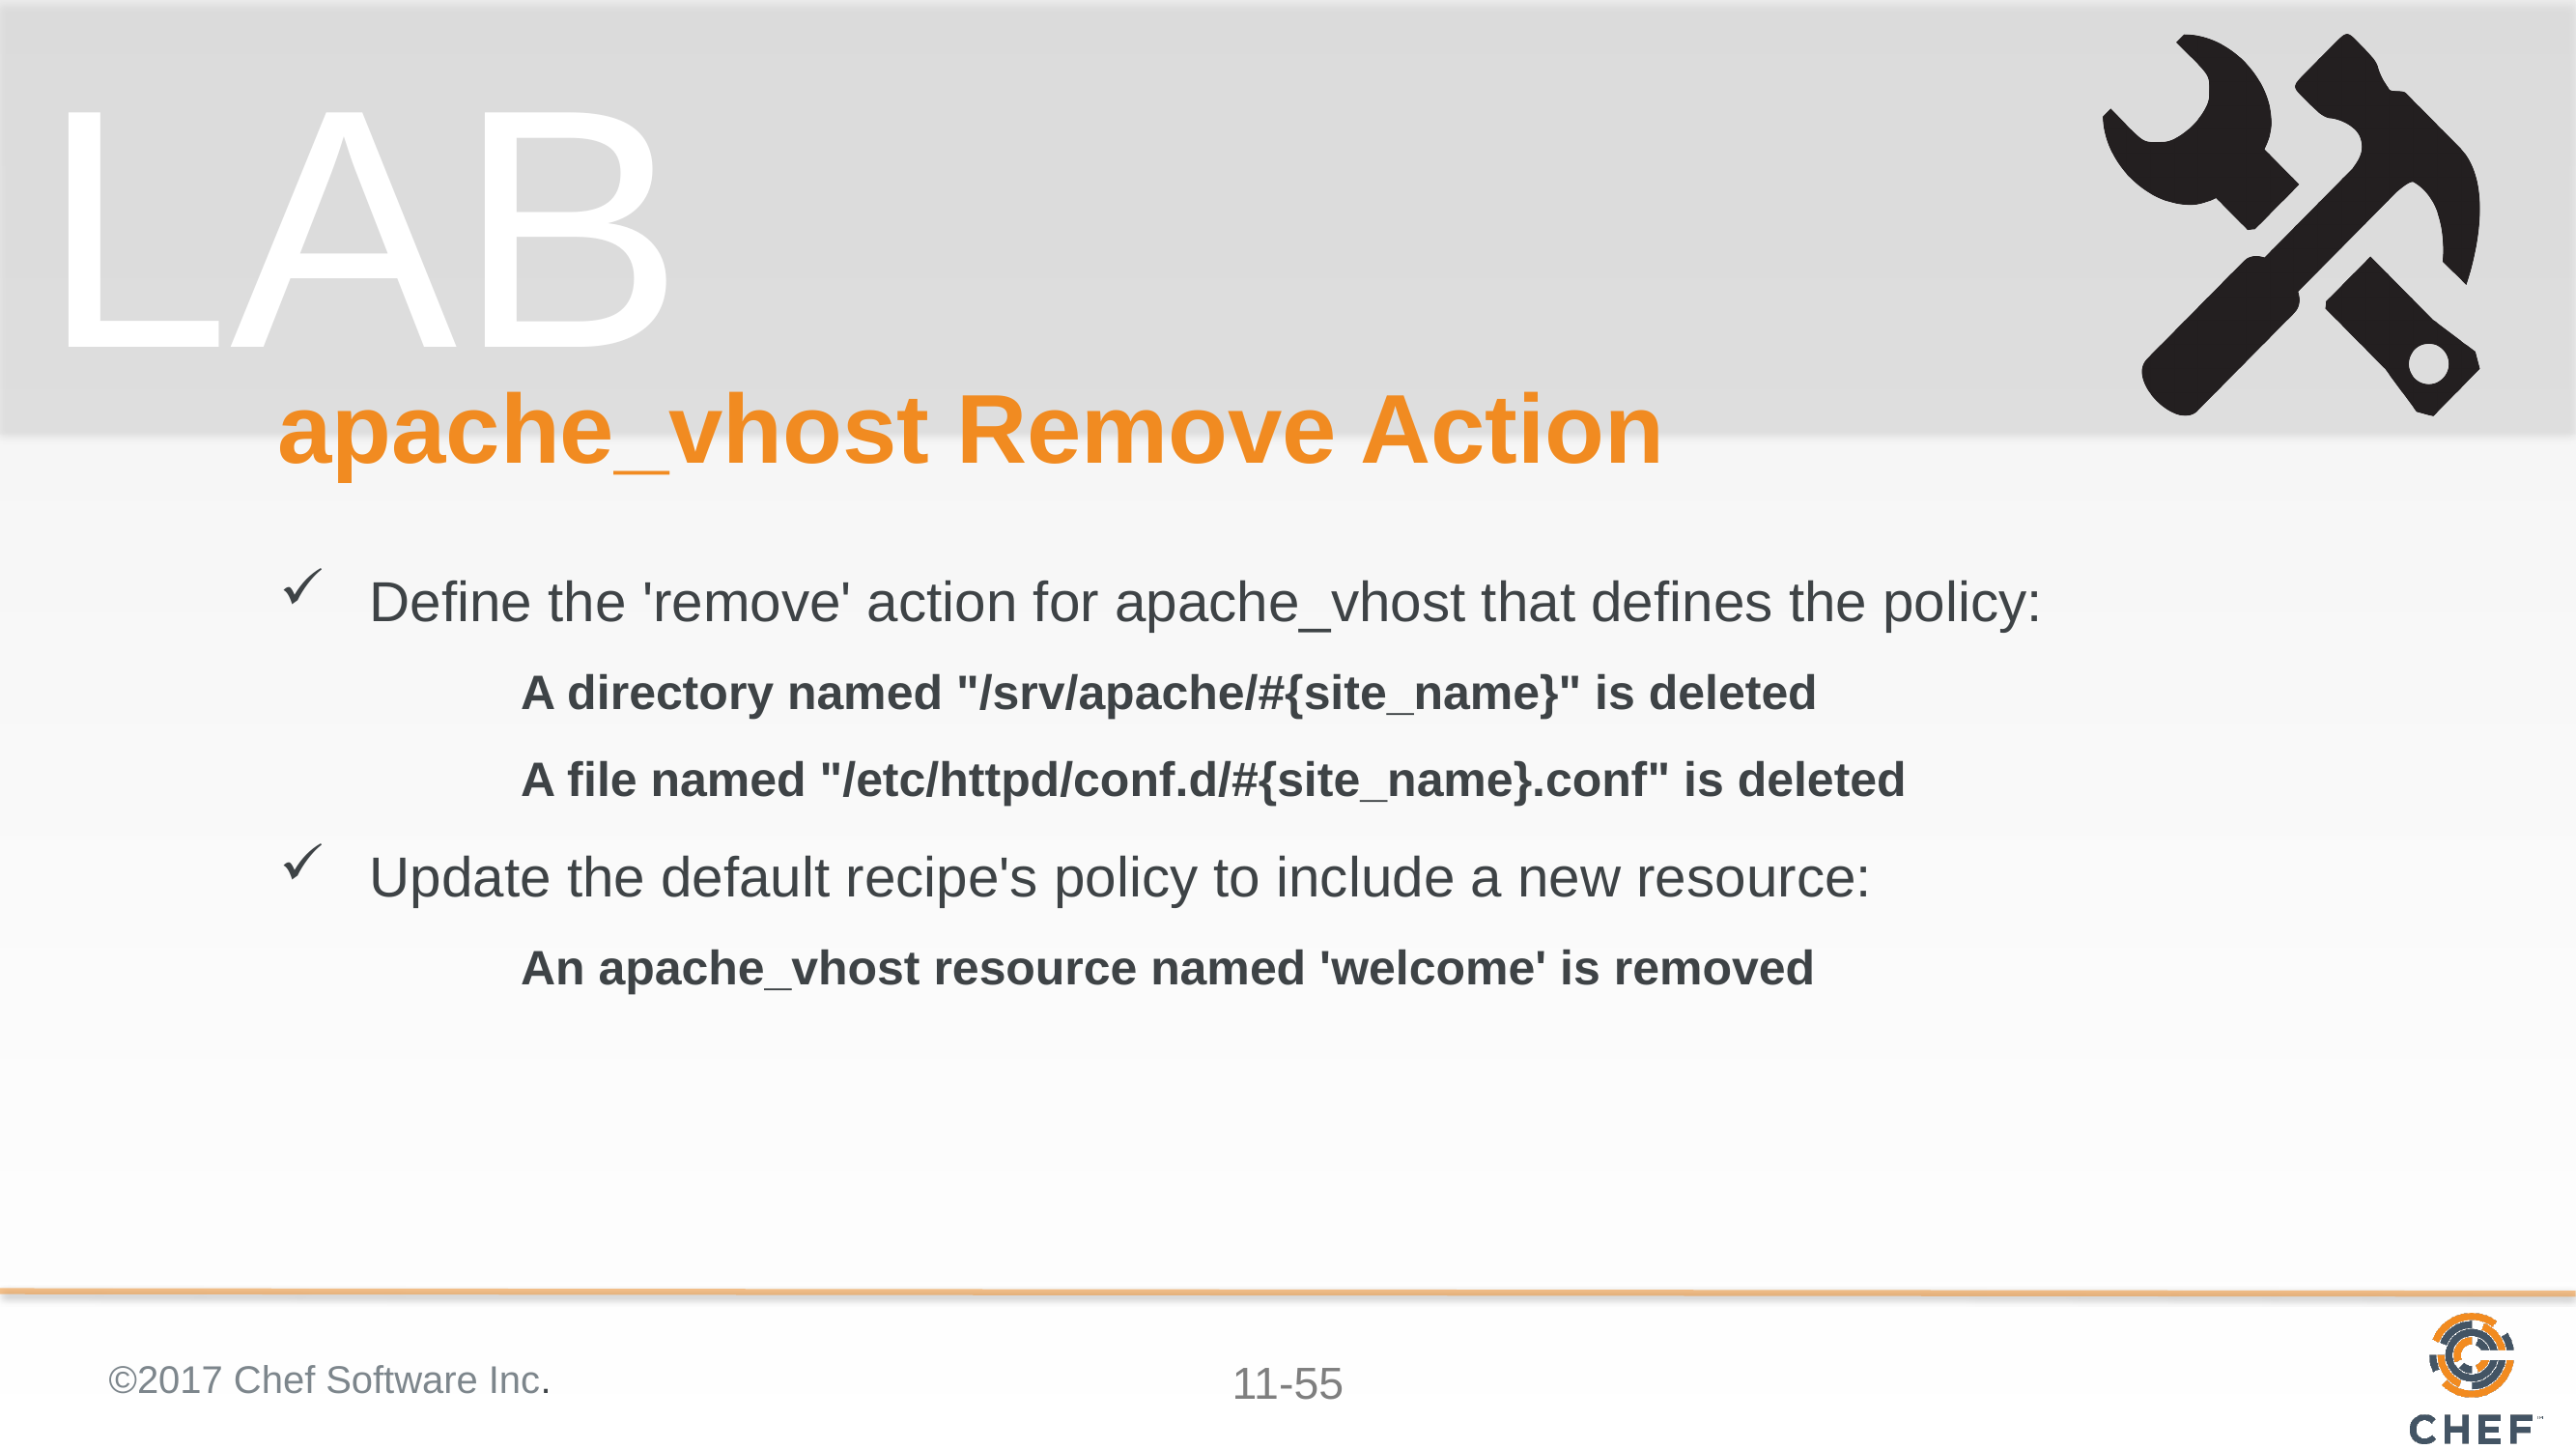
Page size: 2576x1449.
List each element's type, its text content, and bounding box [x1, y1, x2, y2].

picture [2103, 34, 2485, 416]
picture [2399, 1297, 2551, 1449]
title apache_vhost Remove Action [263, 363, 2218, 499]
subtitle Define the 'remove' action for apache_vhost that defines the policy: A directory named "/srv/apache/#{site_name}" is deleted A file named "/etc/httpd/conf.d/#{site_name}.conf" is deleted Update the default recipe's policy to include a new resource: An apache_vhost resource named 'welcome' is removed [265, 516, 2217, 1268]
